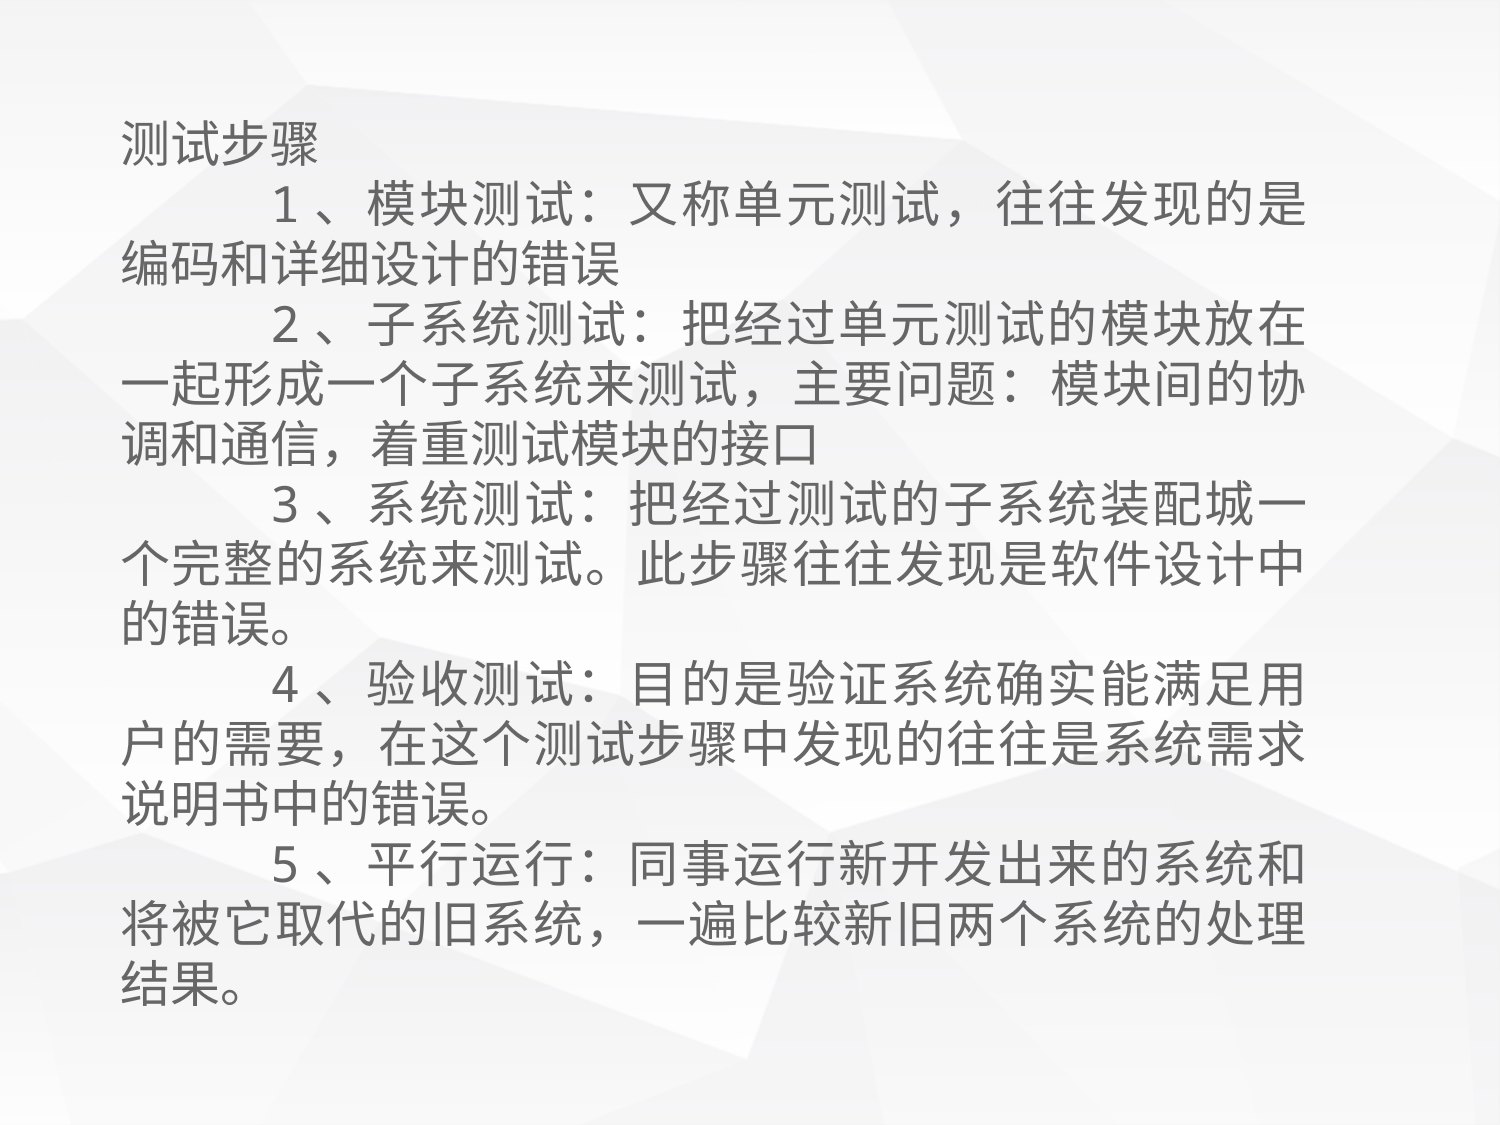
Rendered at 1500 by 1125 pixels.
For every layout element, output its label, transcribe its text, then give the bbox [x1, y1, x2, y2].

picture [0, 0, 1500, 1125]
text_box 测试步骤 1、模块测试：又称单元测试，往往发现的是编码和详细设计的错误 2、子系统测试：把经过单元测试的模块放在一起形成一个子系统来测试，主要问题：模块间的协调和通信，着重测试模块的接口 3、系统测试：把经过测试的子系统装配城一个完整的系统来测试。此步骤往往发现是软件设计中的错误。 4、验收测试：目的是验证系统确实能满足用户的需要，在这个测试步骤中发现的往往是系统需求说明书中的错误。 5、平行运行：同事运行新开发出来的系统和将被它取代的旧系统，一遍比较新旧两个系统的处理结果。 [105, 104, 1323, 1020]
